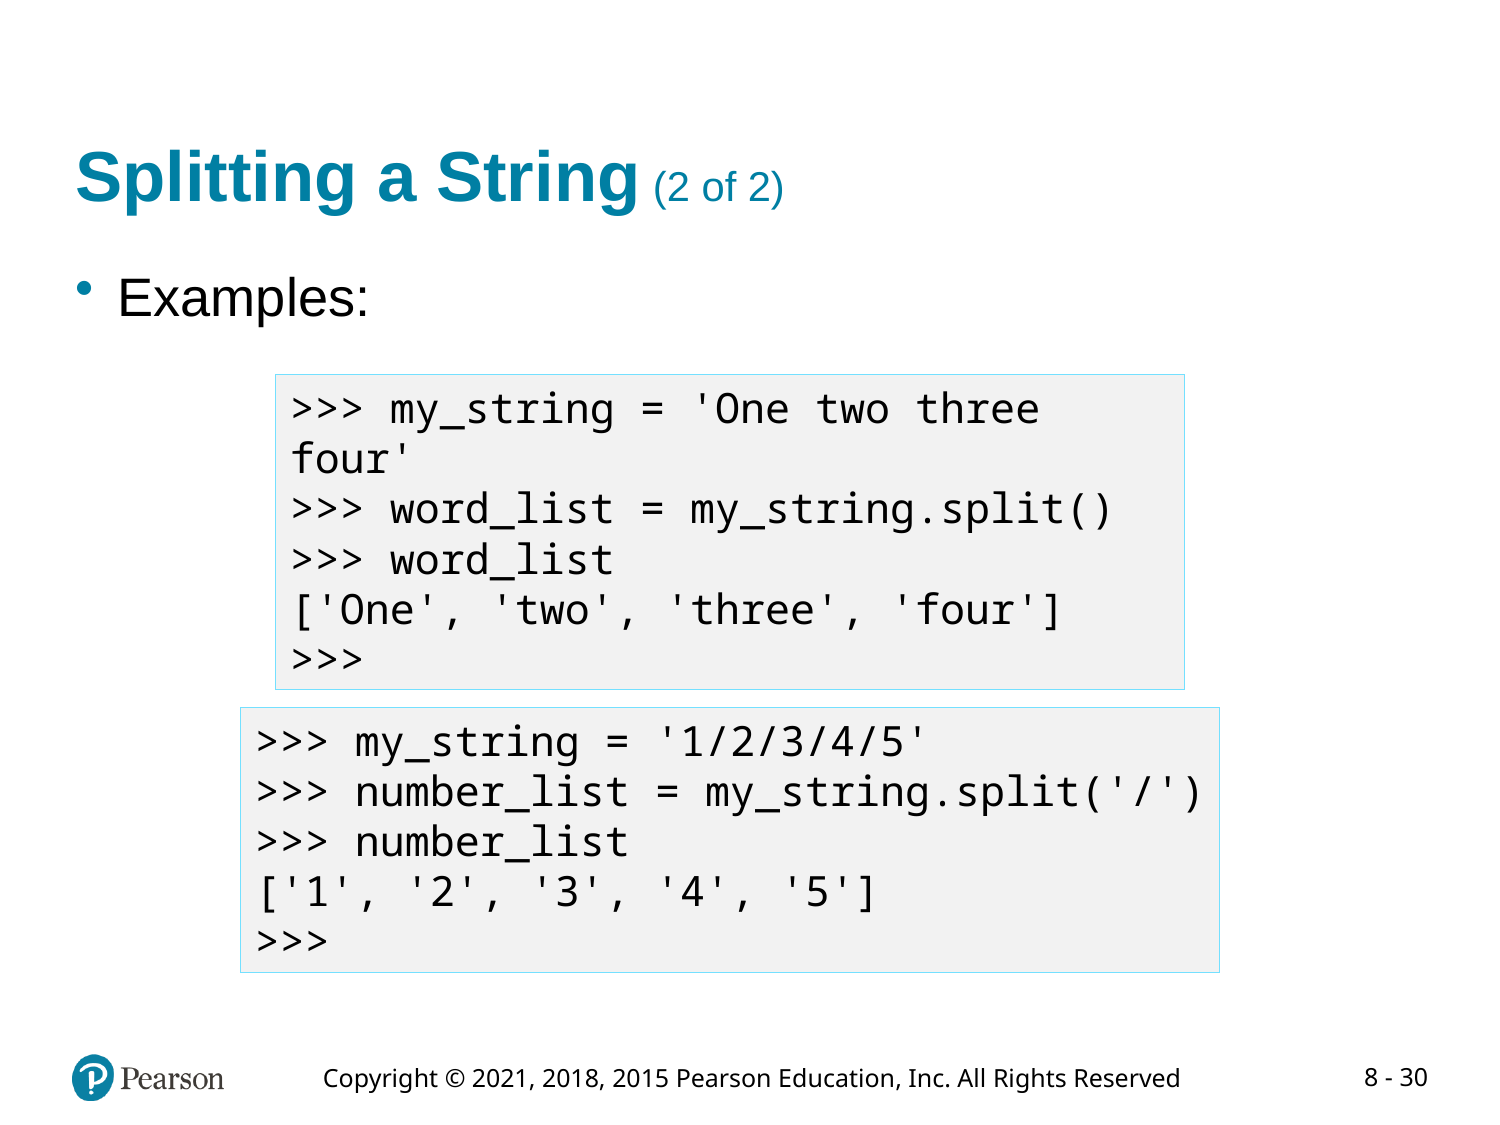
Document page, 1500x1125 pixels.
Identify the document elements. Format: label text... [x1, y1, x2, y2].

picture [99, 1054, 224, 1101]
picture [72, 1087, 83, 1101]
text_box >>> my_string = '1/2/3/4/5' >>> number_list = my_string.split('/') >>> number_list ['1', '2', '3', '4', '5'] >>> [240, 707, 1220, 973]
picture [72, 1054, 89, 1072]
list Examples: [75, 262, 1425, 1005]
text_box >>> my_string = 'One two three four' >>> word_list = my_string.split() >>> word_list ['One', 'two', 'three', 'four'] >>> [275, 374, 1185, 690]
title Splitting a String (2 of 2) [75, 35, 1425, 216]
picture [81, 1064, 107, 1089]
